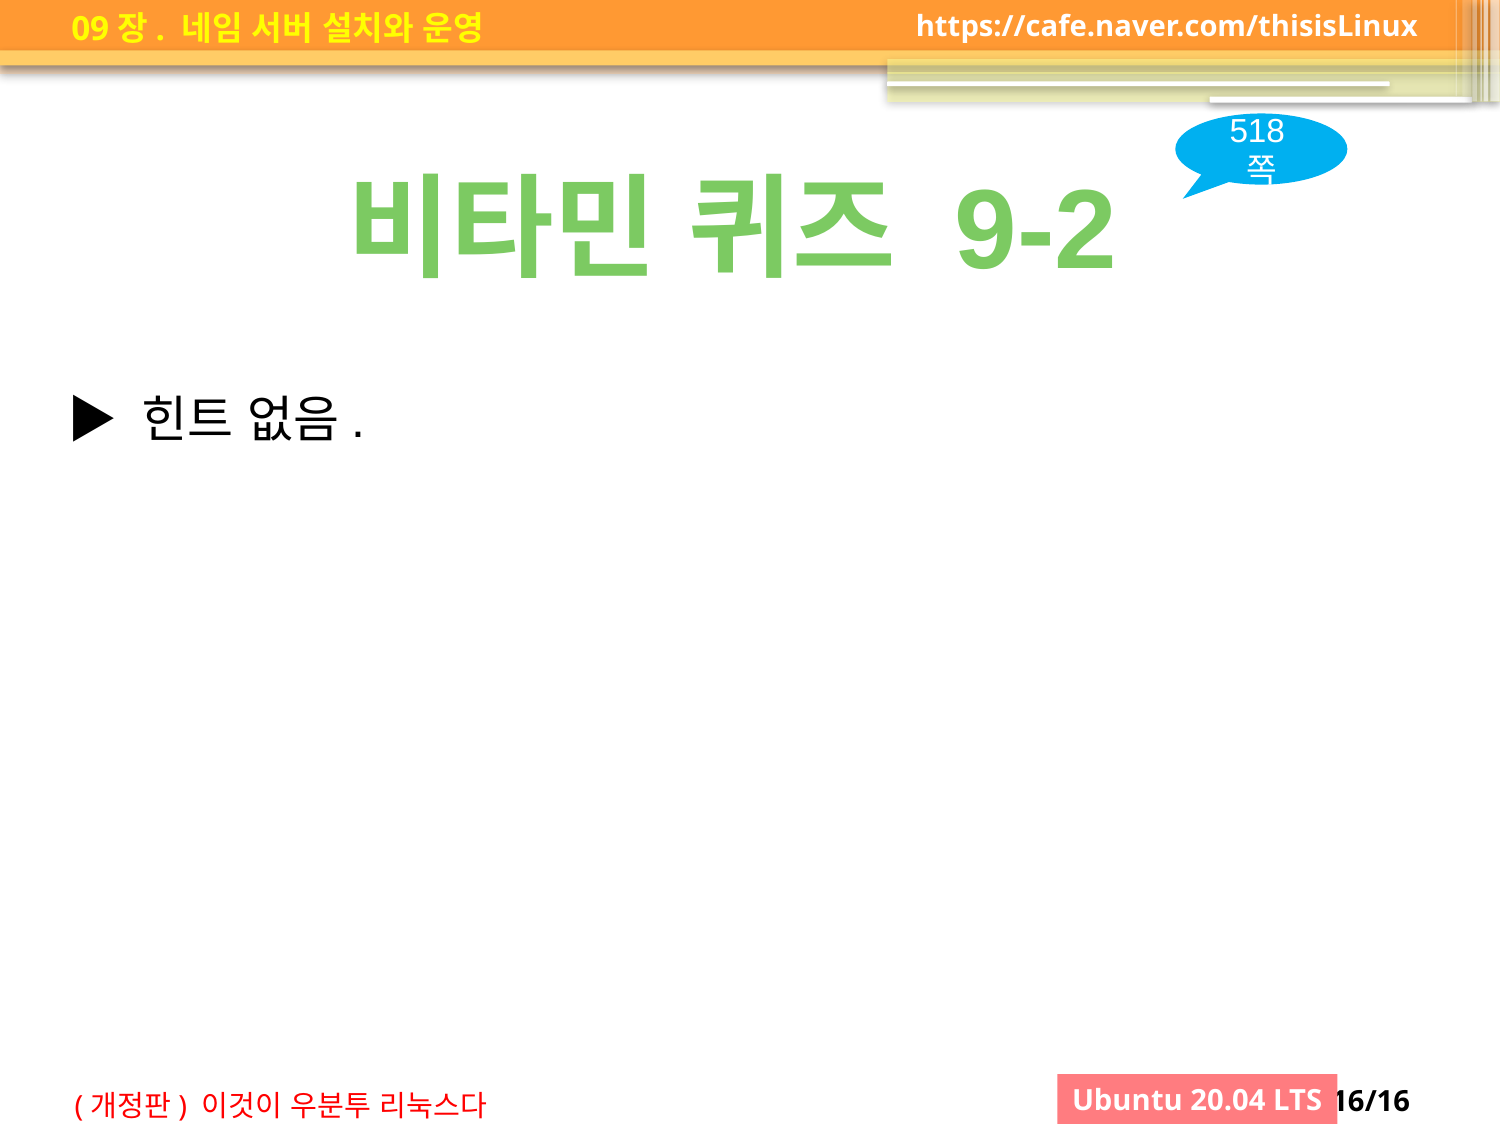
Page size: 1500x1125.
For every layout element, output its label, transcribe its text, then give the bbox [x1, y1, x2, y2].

text_box ▶ 힌트 없음. [53, 349, 1447, 455]
text_box 비타민 퀴즈 9-2 [332, 148, 1133, 299]
text_box 518쪽 [1173, 111, 1349, 201]
